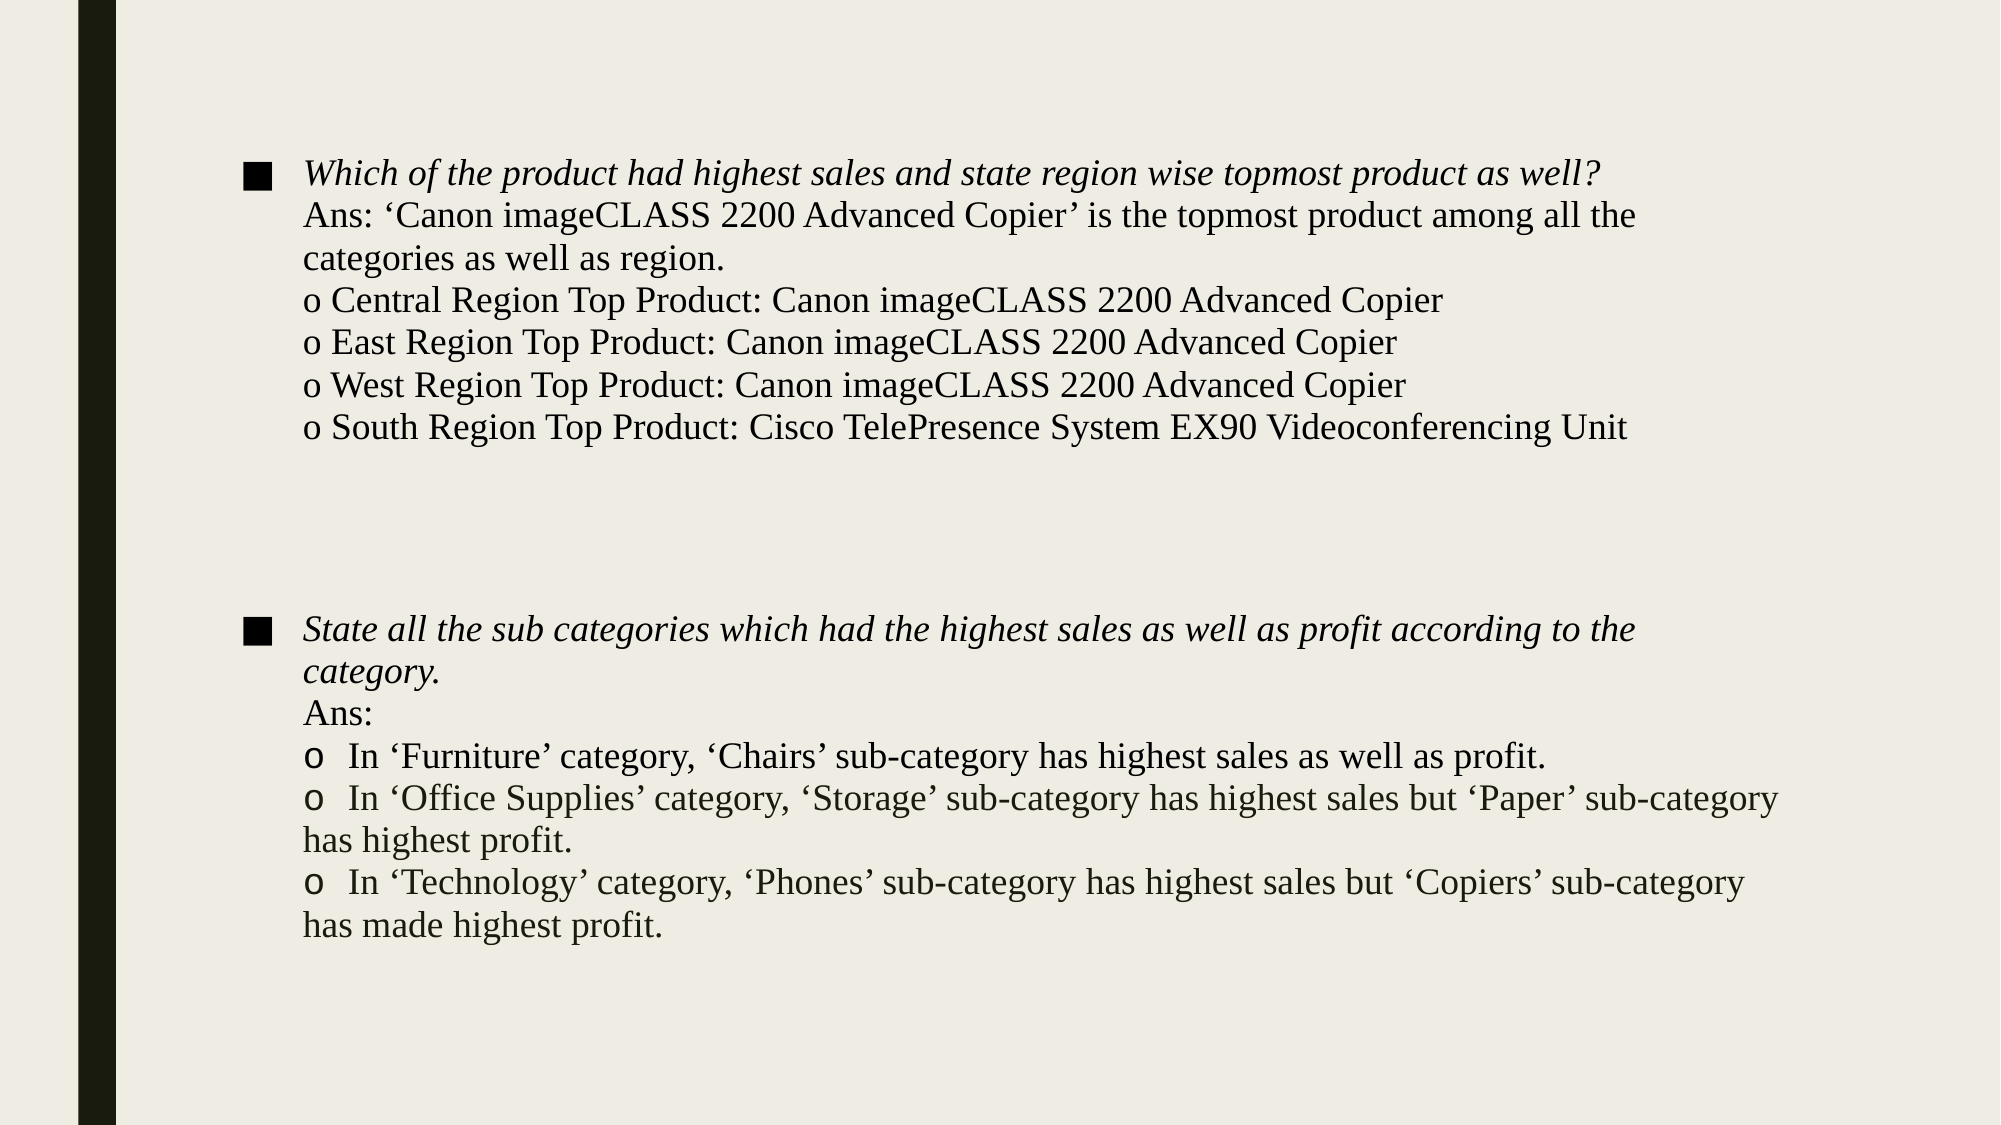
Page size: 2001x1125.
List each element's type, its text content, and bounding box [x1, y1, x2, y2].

list Which of the product had highest sales and state region wise topmost product as well? Ans: ‘Canon imageCLASS 2200 Advanced Copier’ is the topmost product among all the categories as well as region. o Central Region Top Product: Canon imageCLASS 2200 Advanced Copier o East Region Top Product: Canon imageCLASS 2200 Advanced Copier o West Region Top Product: Canon imageCLASS 2200 Advanced Copier o South Region Top Product: Cisco TelePresence System EX90 Videoconferencing Unit State all the sub categories which had the highest sales as well as profit according to the category. Ans: o In ‘Furniture’ category, ‘Chairs’ sub-category has highest sales as well as profit. o In ‘Office Supplies’ category, ‘Storage’ sub-category has highest sales but ‘Paper’ sub-category has highest profit. o In ‘Technology’ category, ‘Phones’ sub-category has highest sales but ‘Copiers’ sub-category has made highest profit. [225, 74, 1800, 1083]
